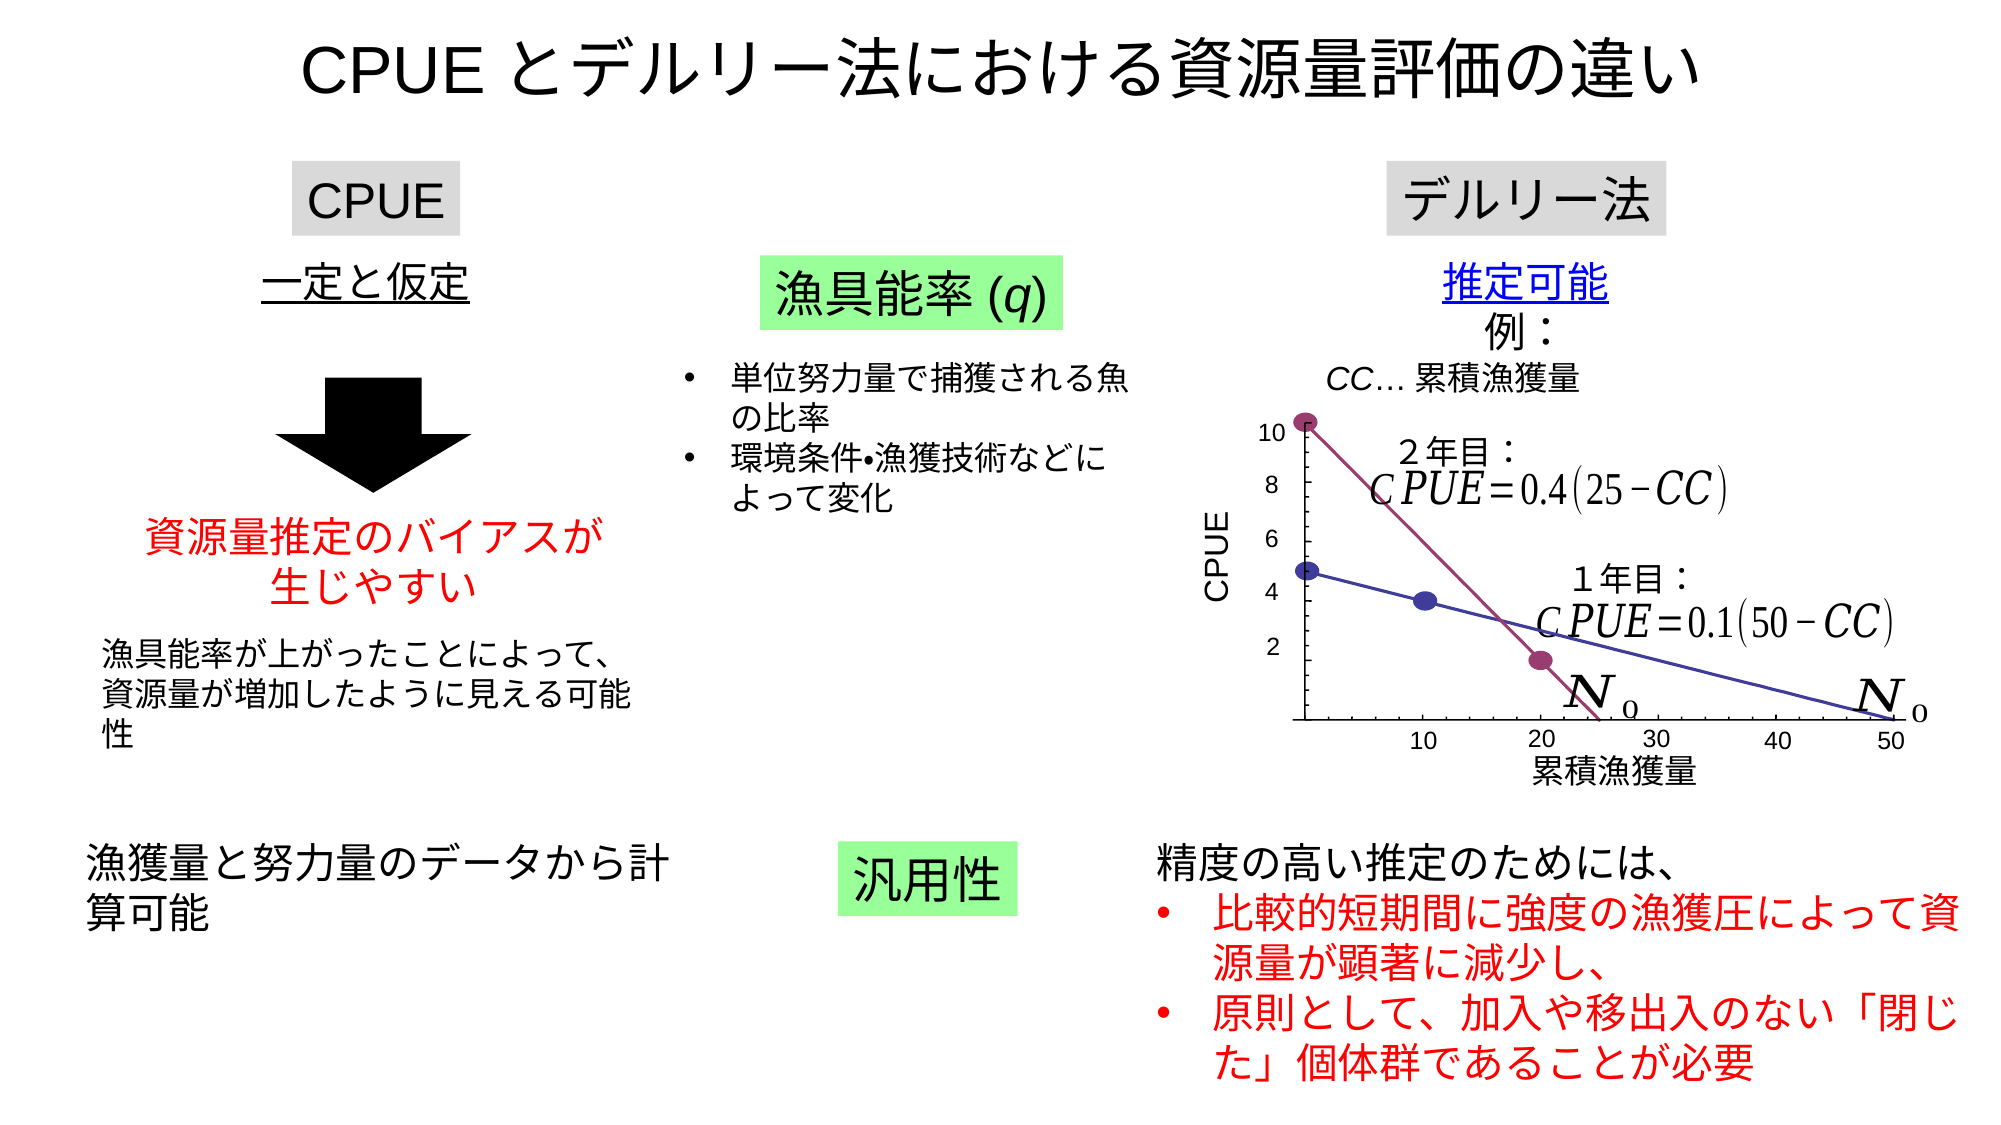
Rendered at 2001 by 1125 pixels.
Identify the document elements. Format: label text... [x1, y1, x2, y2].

text_box デルリー法 [1386, 160, 1667, 236]
text_box 累積漁獲量 [1394, 763, 1835, 798]
text_box 漁獲量と努力量のデータから計算可能 [70, 829, 701, 945]
text_box 単位努力量で捕獲される魚の比率 環境条件・漁獲技術などによって変化 [669, 349, 1161, 525]
text_box 漁具能率が上がったことによって、資源量が増加したように見える可能性 [86, 625, 650, 761]
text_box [1231, 408, 1314, 669]
text_box CC…累積漁獲量 [1310, 349, 1752, 405]
text_box 資源量推定のバイアスが 生じやすい [102, 503, 647, 619]
text_box CPUE [1187, 456, 1231, 659]
text_box 汎用性 [837, 841, 1018, 917]
text_box 漁具能率(q) [760, 255, 1063, 330]
text_box [275, 377, 472, 493]
text_box CPUE [292, 160, 461, 236]
text_box CPUEとデルリー法における資源量評価の違い [285, 19, 1718, 114]
text_box 精度の高い推定のためには、 比較的短期間に強度の漁獲圧によって資源量が顕著に減少し、 原則として、加入や移出入のない「閉じた」個体群であることが必要 [1141, 829, 2000, 1095]
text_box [1292, 412, 1937, 763]
